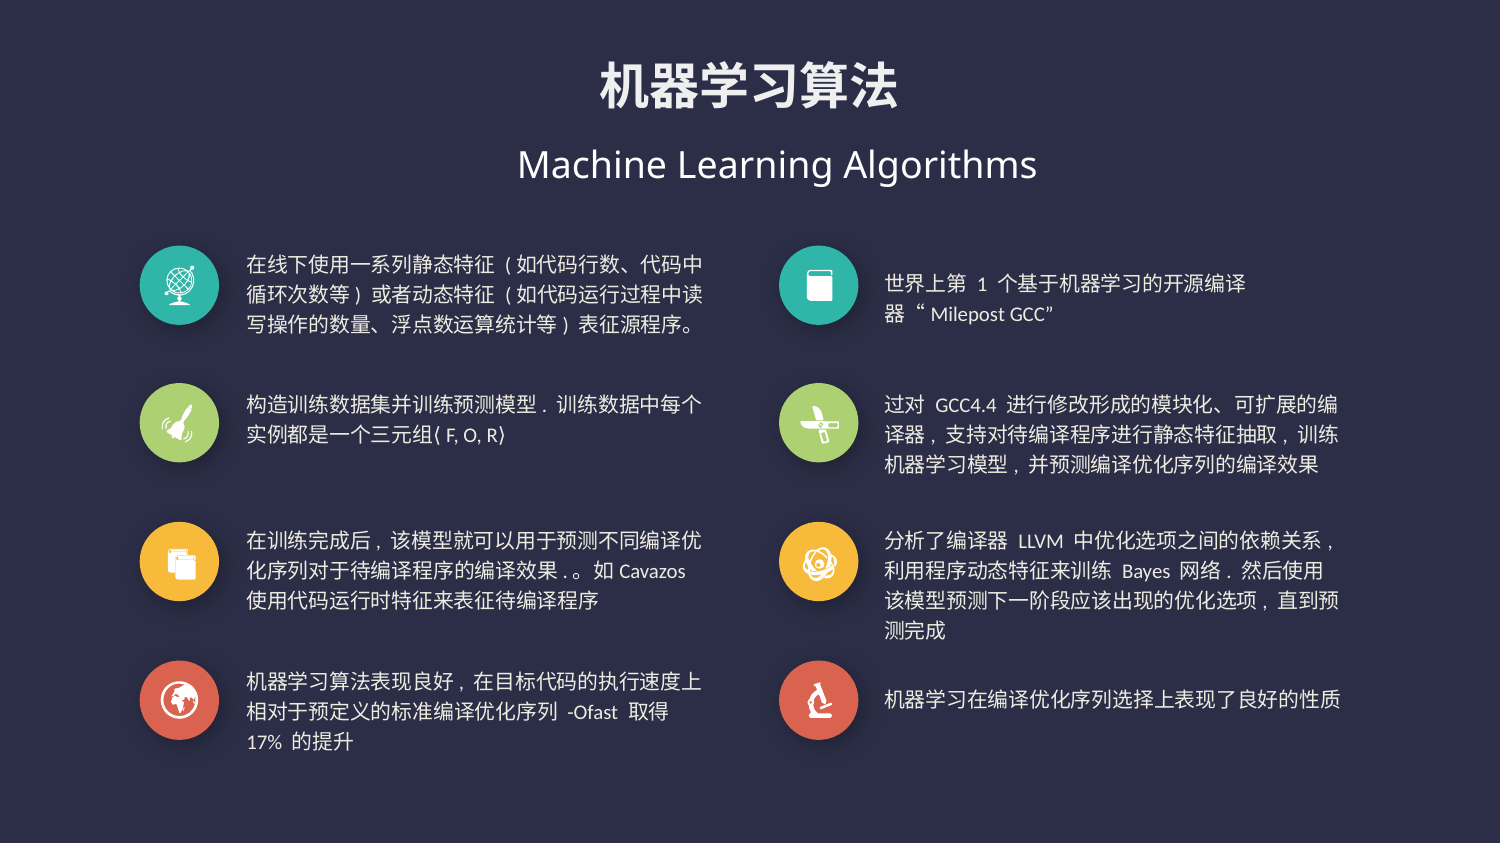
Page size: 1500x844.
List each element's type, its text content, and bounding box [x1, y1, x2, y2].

text_box 构造训练数据集并训练预测模型. 训练数据中每个实例都是一个三元组⟨F, O, R⟩ [246, 386, 708, 447]
text_box 在线下使用一系列静态特征 (如代码行数、代码中循环次数等) 或者动态特征 (如代码运行过程中读写操作的数量、浮点数运算统计等) 表征源程序。 [246, 247, 708, 338]
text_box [129, 373, 229, 473]
text_box 分析了编译器 LLVM 中优化选项之间的依赖关系, 利用程序动态特征来训练 Bayes 网络. 然后使用该模型预测下一阶段应该出现的优化选项, 直到预测完成 [884, 523, 1345, 643]
text_box Machine Learning Algorithms [502, 134, 1053, 194]
text_box 机器学习算法表现良好, 在目标代码的执行速度上相对于预定义的标准编译优化序列 -Ofast 取得 17% 的提升 [246, 663, 708, 754]
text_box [799, 405, 840, 444]
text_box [769, 235, 869, 335]
text_box 在训练完成后, 该模型就可以用于预测不同编译优化序列对于待编译程序的编译效果.。如Cavazos使用代码运行时特征来表征待编译程序 [246, 523, 708, 614]
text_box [769, 373, 869, 473]
text_box 机器学习算法 [584, 47, 915, 122]
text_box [769, 511, 869, 612]
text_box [129, 235, 229, 335]
text_box 机器学习在编译优化序列选择上表现了良好的性质 [884, 681, 1345, 712]
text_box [769, 650, 869, 750]
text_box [129, 511, 229, 612]
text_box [164, 265, 196, 306]
text_box 世界上第 1 个基于机器学习的开源编译器“Milepost GCC” [884, 265, 1345, 326]
text_box 过对 GCC4.4 进行修改形成的模块化、可扩展的编译器, 支持对待编译程序进行静态特征抽取, 训练机器学习模型, 并预测编译优化序列的编译效果 [884, 386, 1345, 477]
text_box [129, 650, 229, 750]
